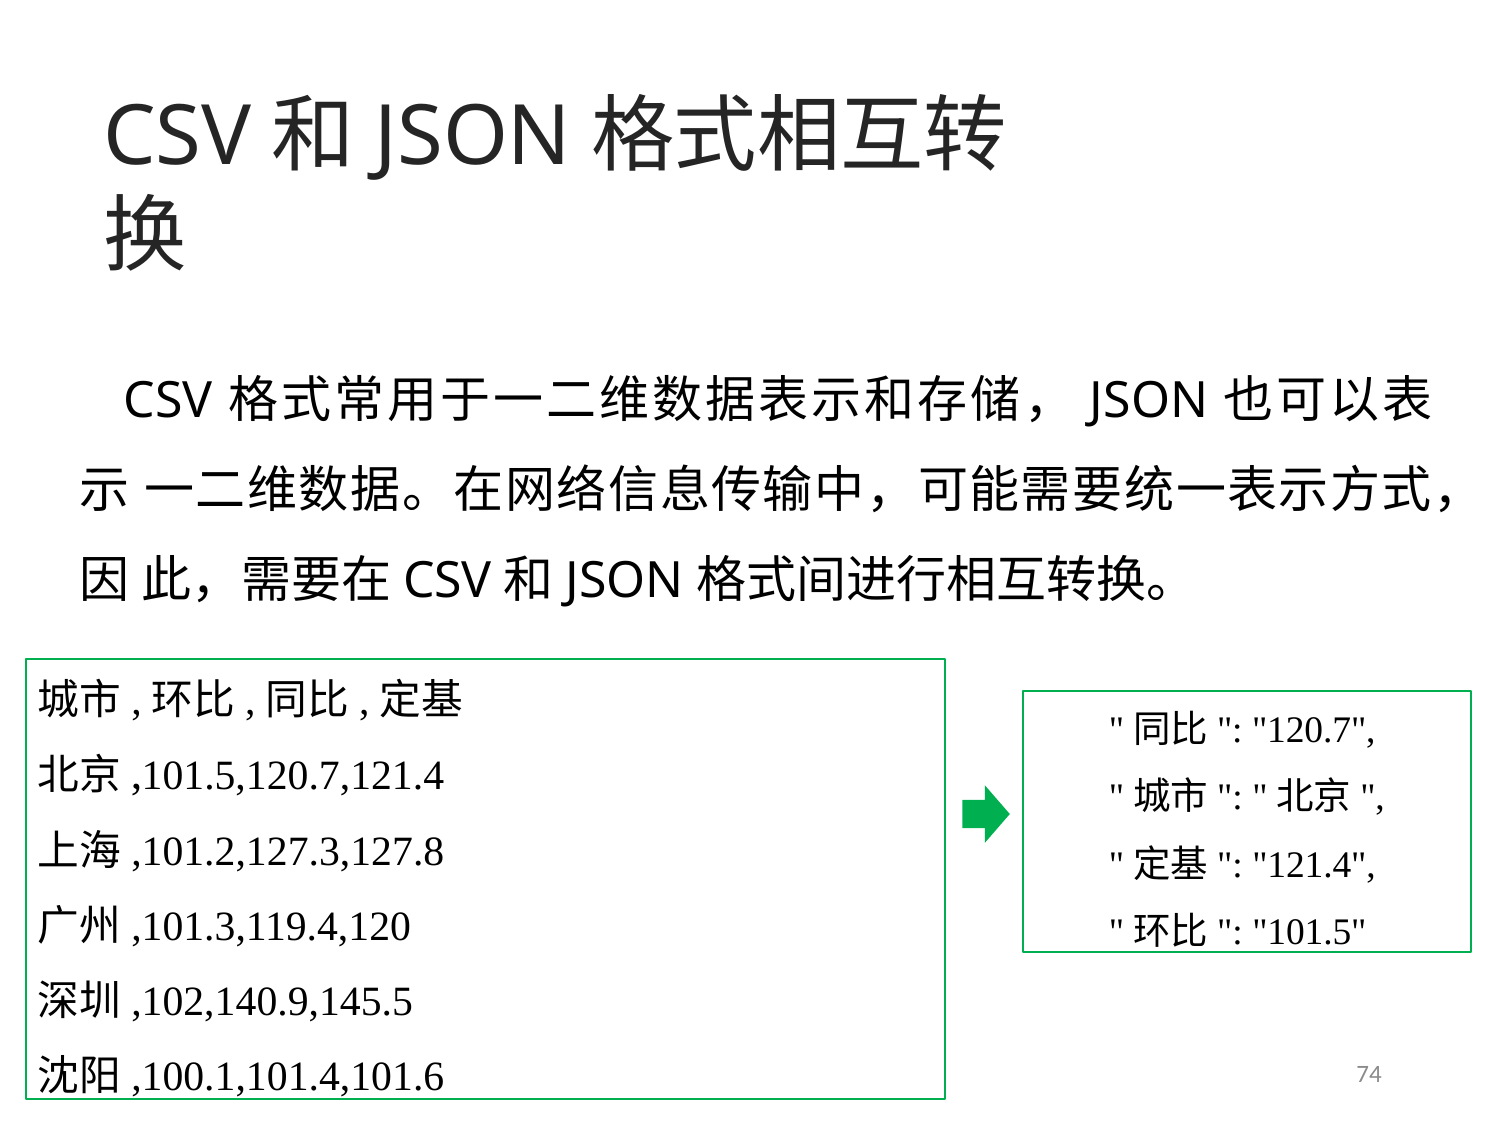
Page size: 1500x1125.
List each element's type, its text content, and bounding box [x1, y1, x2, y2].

slide_number 74 [1059, 1042, 1397, 1103]
text_box "同比": "120.7", "城市": "北京", "定基": "121.4", "环比": "101.5" [1022, 691, 1472, 953]
text_box [962, 785, 1010, 843]
title CSV和JSON格式相互转换 [101, 78, 1065, 281]
text_box 城市,环比,同比,定基 北京,101.5,120.7,121.4 上海,101.2,127.3,127.8 广州,101.3,119.4,120 深圳,102,140.9,145.5 沈阳,100.1,101.4,101.6 [26, 658, 945, 1099]
text_box CSV格式常用于一二维数据表示和存储，JSON也可以表示 一二维数据。在网络信息传输中，可能需要统一表示方式，因 此，需要在CSV和JSON格式间进行相互转换。 [77, 335, 1435, 608]
